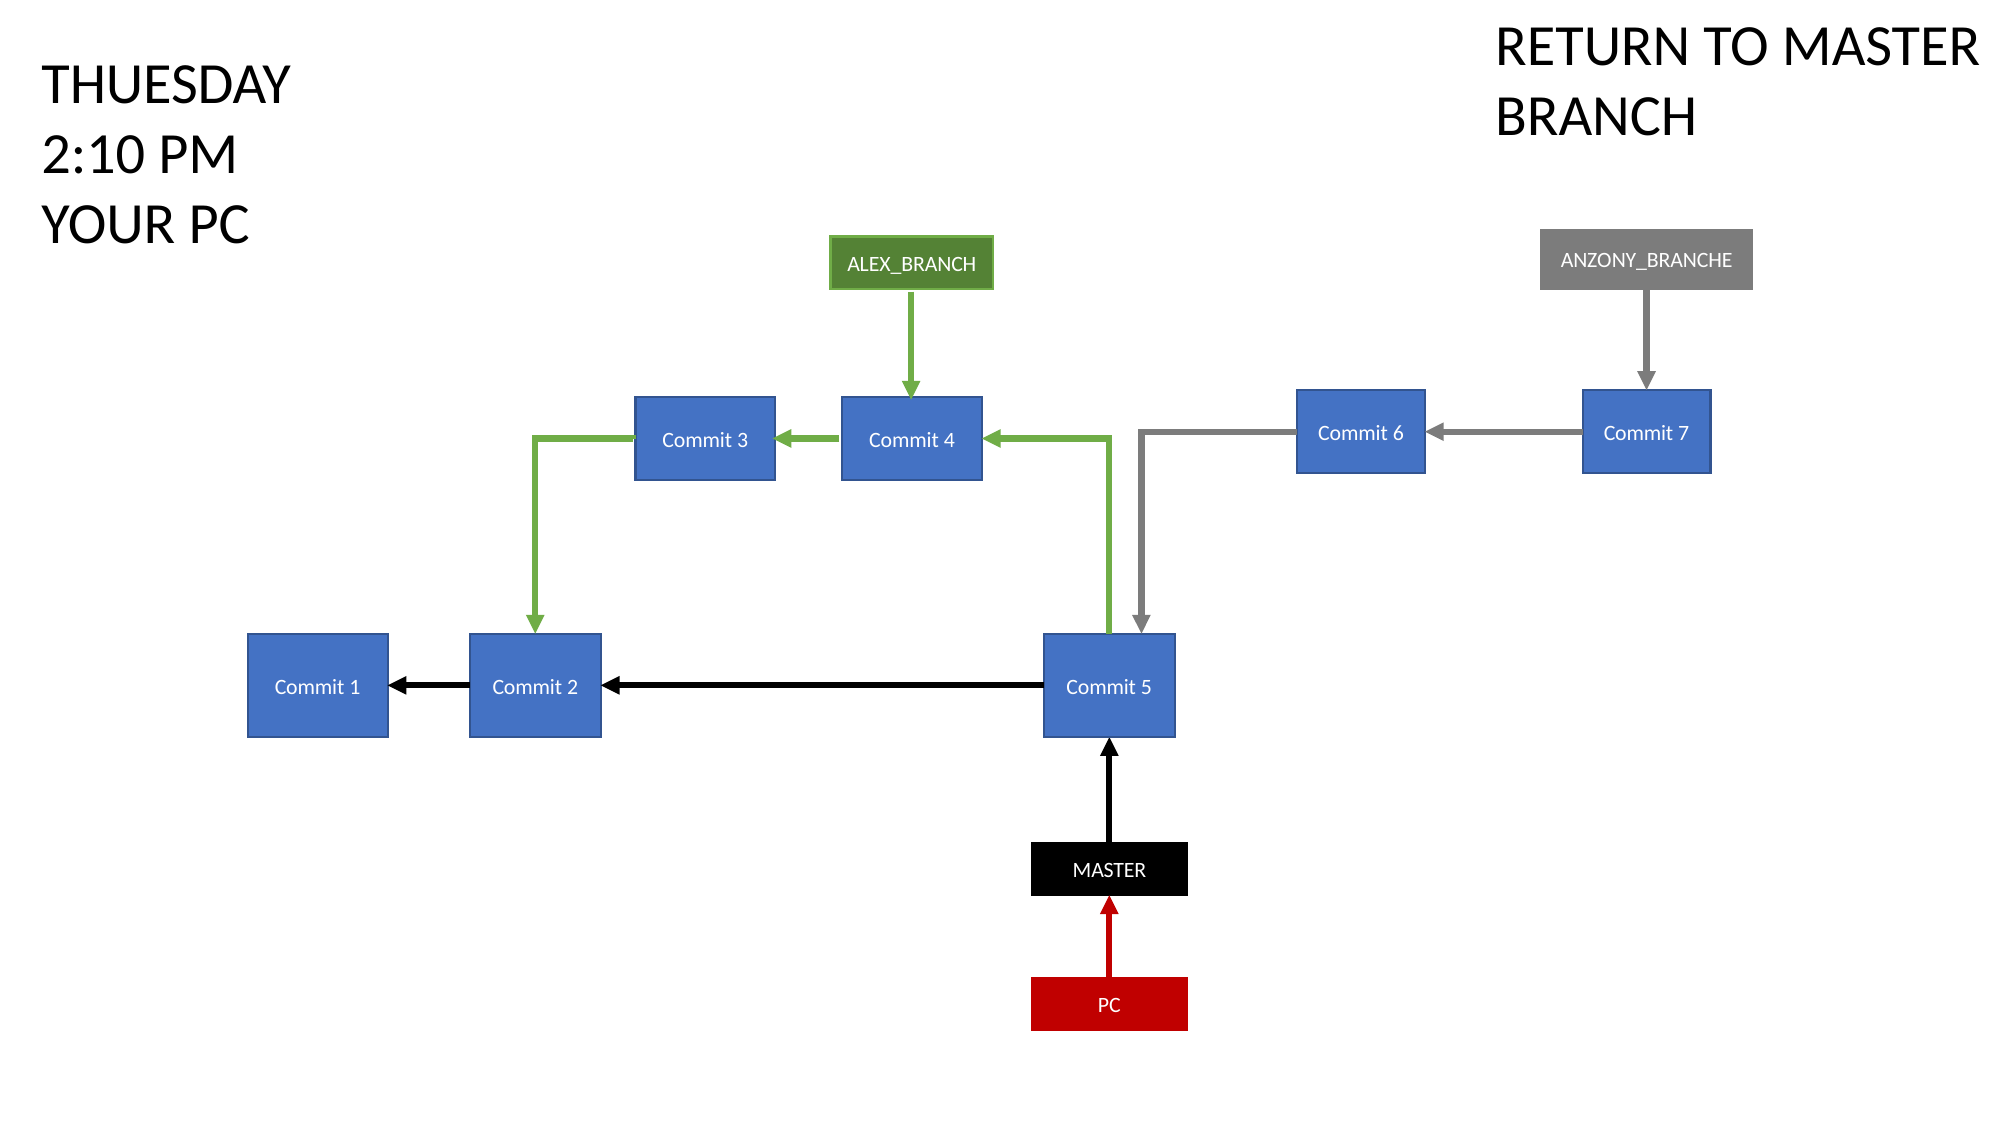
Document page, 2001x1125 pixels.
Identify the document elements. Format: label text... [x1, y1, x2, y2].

text_box RETURN TO MASTER BRANCH [1480, 0, 2000, 155]
text_box THUESDAY 2:10 PM YOUR PC [26, 37, 546, 263]
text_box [247, 229, 1753, 1031]
